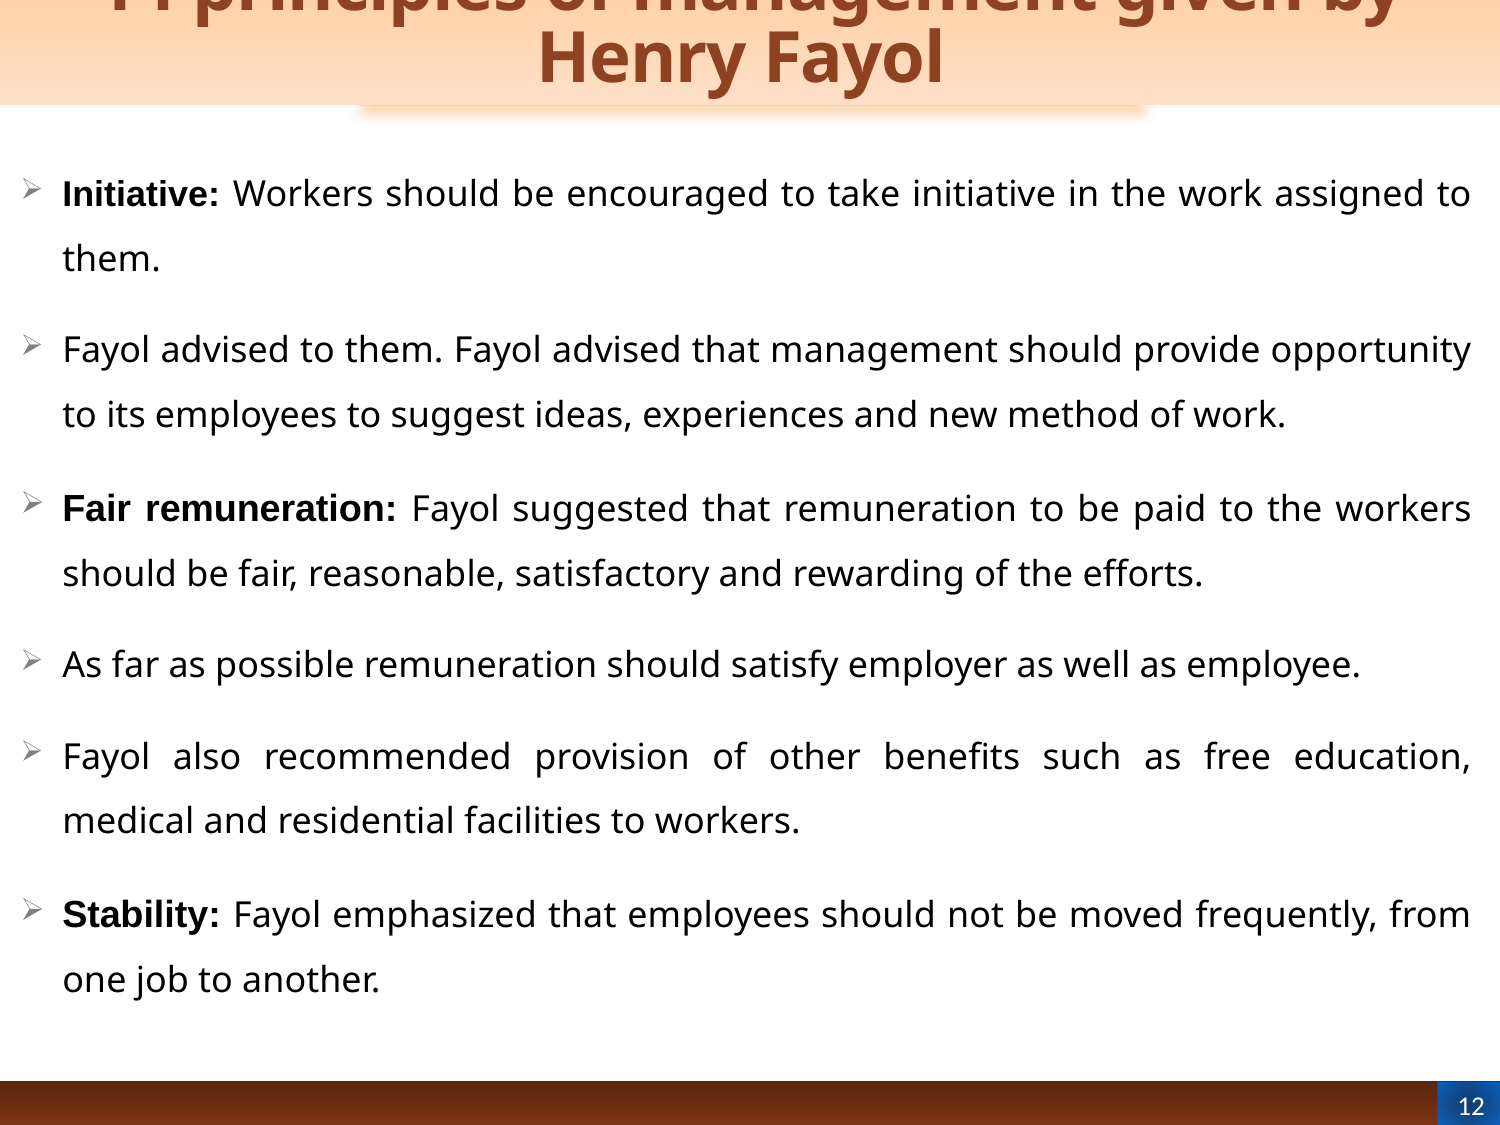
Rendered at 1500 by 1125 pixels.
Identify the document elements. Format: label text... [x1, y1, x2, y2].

title 14 principles of management given by Henry Fayol [0, 0, 1500, 105]
list Initiative: Workers should be encouraged to take initiative in the work assigned to them. Fayol advised to them. Fayol advised that management should provide opportunity to its employees to suggest ideas, experiences and new method of work. Fair remuneration: Fayol suggested that remuneration to be paid to the workers should be fair, reasonable, satisfactory and rewarding of the efforts. As far as possible remuneration should satisfy employer as well as employee. Fayol also recommended provision of other benefits such as free education, medical and residential facilities to workers. Stability: Fayol emphasized that employees should not be moved frequently, from one job to another. [5, 141, 1488, 1063]
slide_number 12 [1437, 1082, 1500, 1125]
